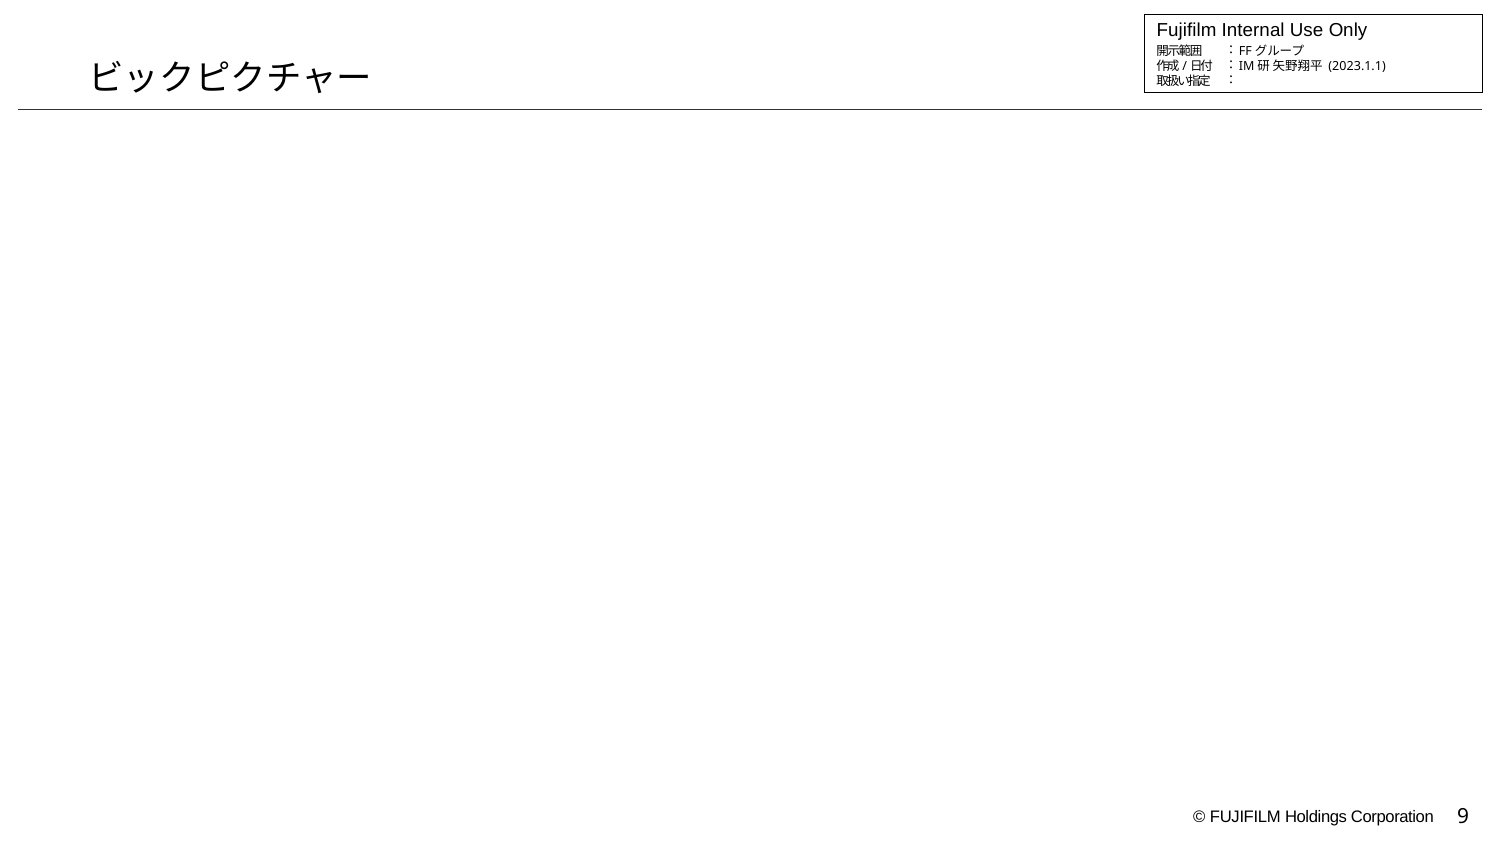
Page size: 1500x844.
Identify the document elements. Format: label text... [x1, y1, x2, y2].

slide_number 9 [1433, 805, 1493, 829]
title ビックピクチャー [88, 19, 1115, 98]
